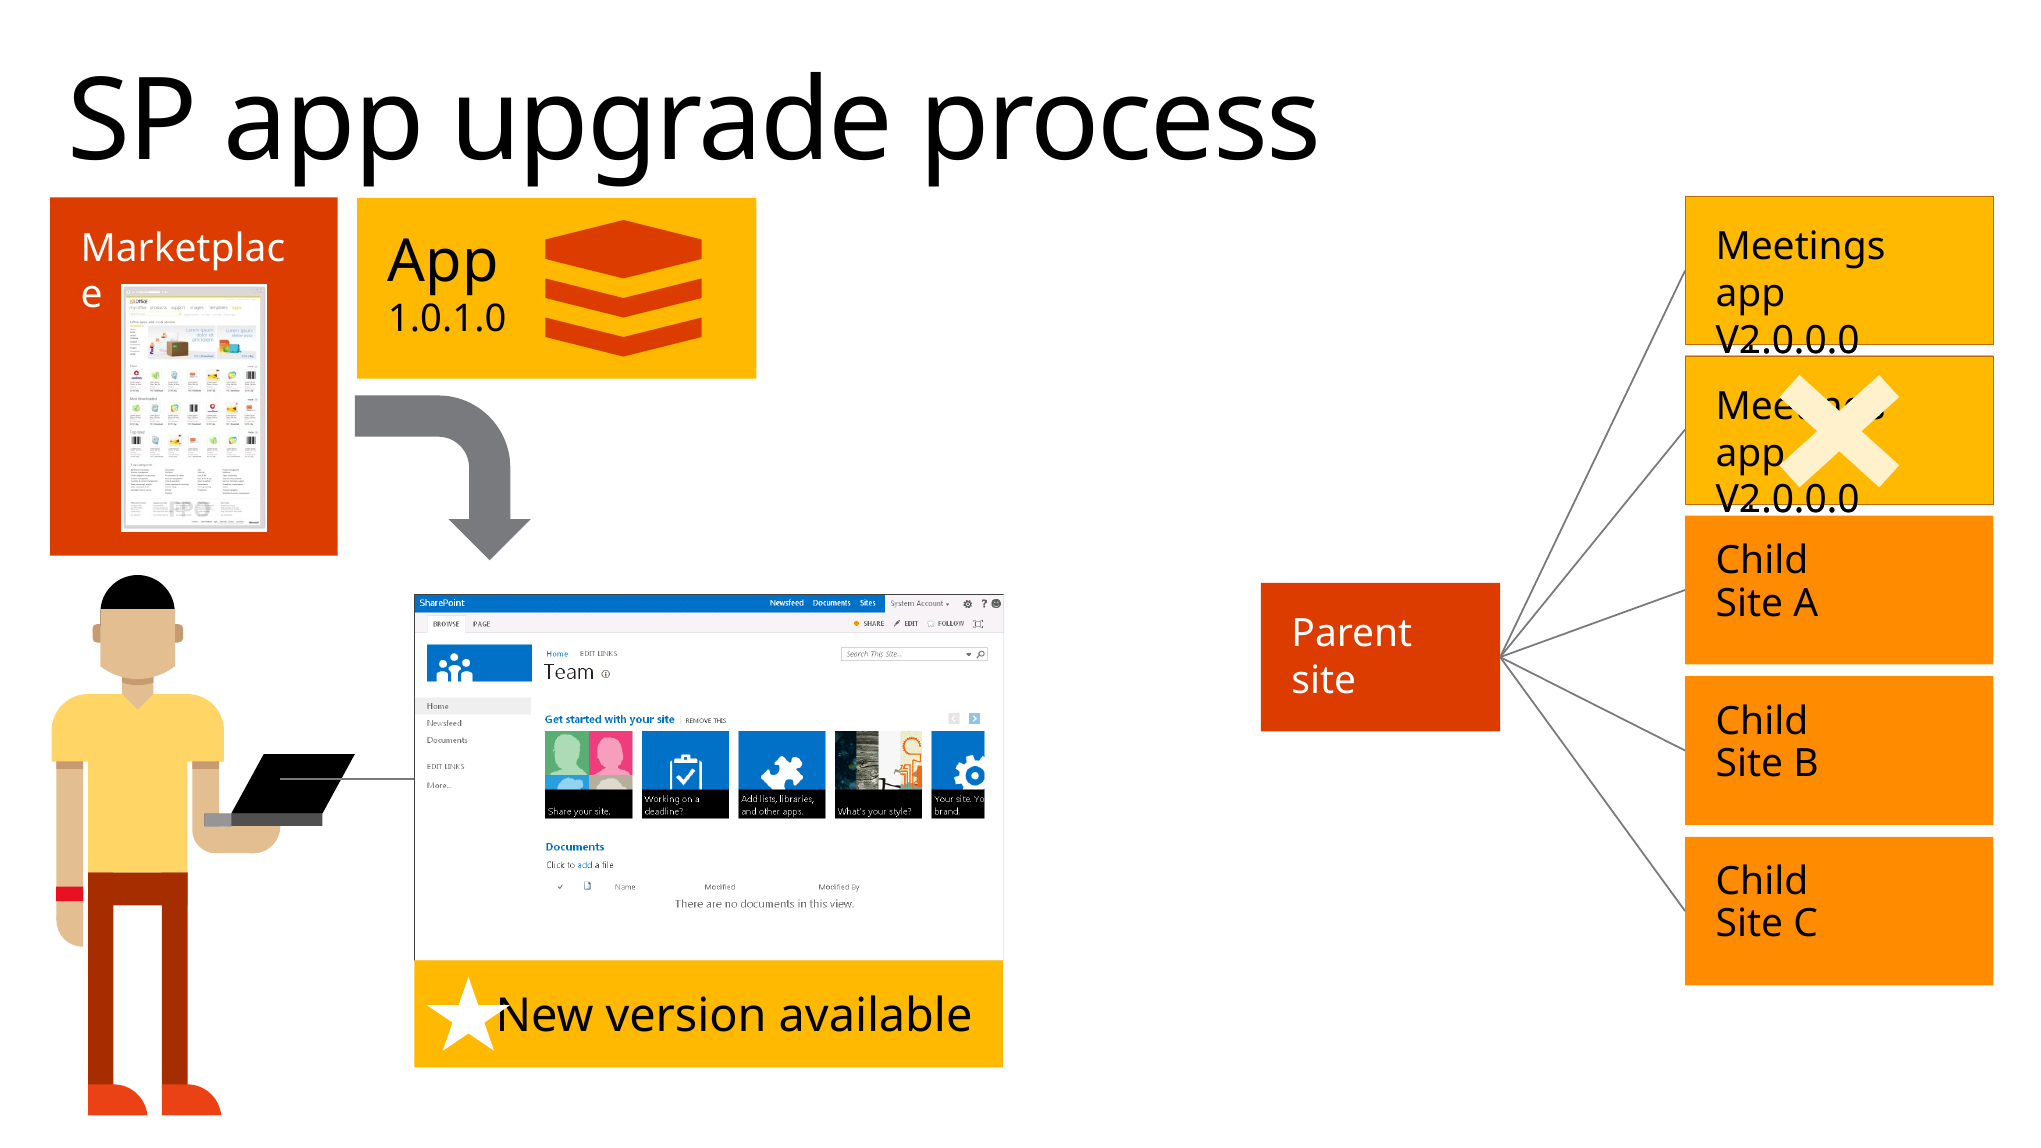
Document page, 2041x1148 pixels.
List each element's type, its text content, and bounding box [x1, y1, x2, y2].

title SP app upgrade process [43, 45, 1948, 173]
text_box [1503, 196, 1994, 658]
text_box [49, 197, 339, 556]
picture [414, 594, 1004, 960]
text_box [356, 197, 757, 379]
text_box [414, 960, 1004, 1068]
text_box [354, 394, 532, 561]
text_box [1260, 354, 1994, 986]
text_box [51, 574, 356, 1116]
